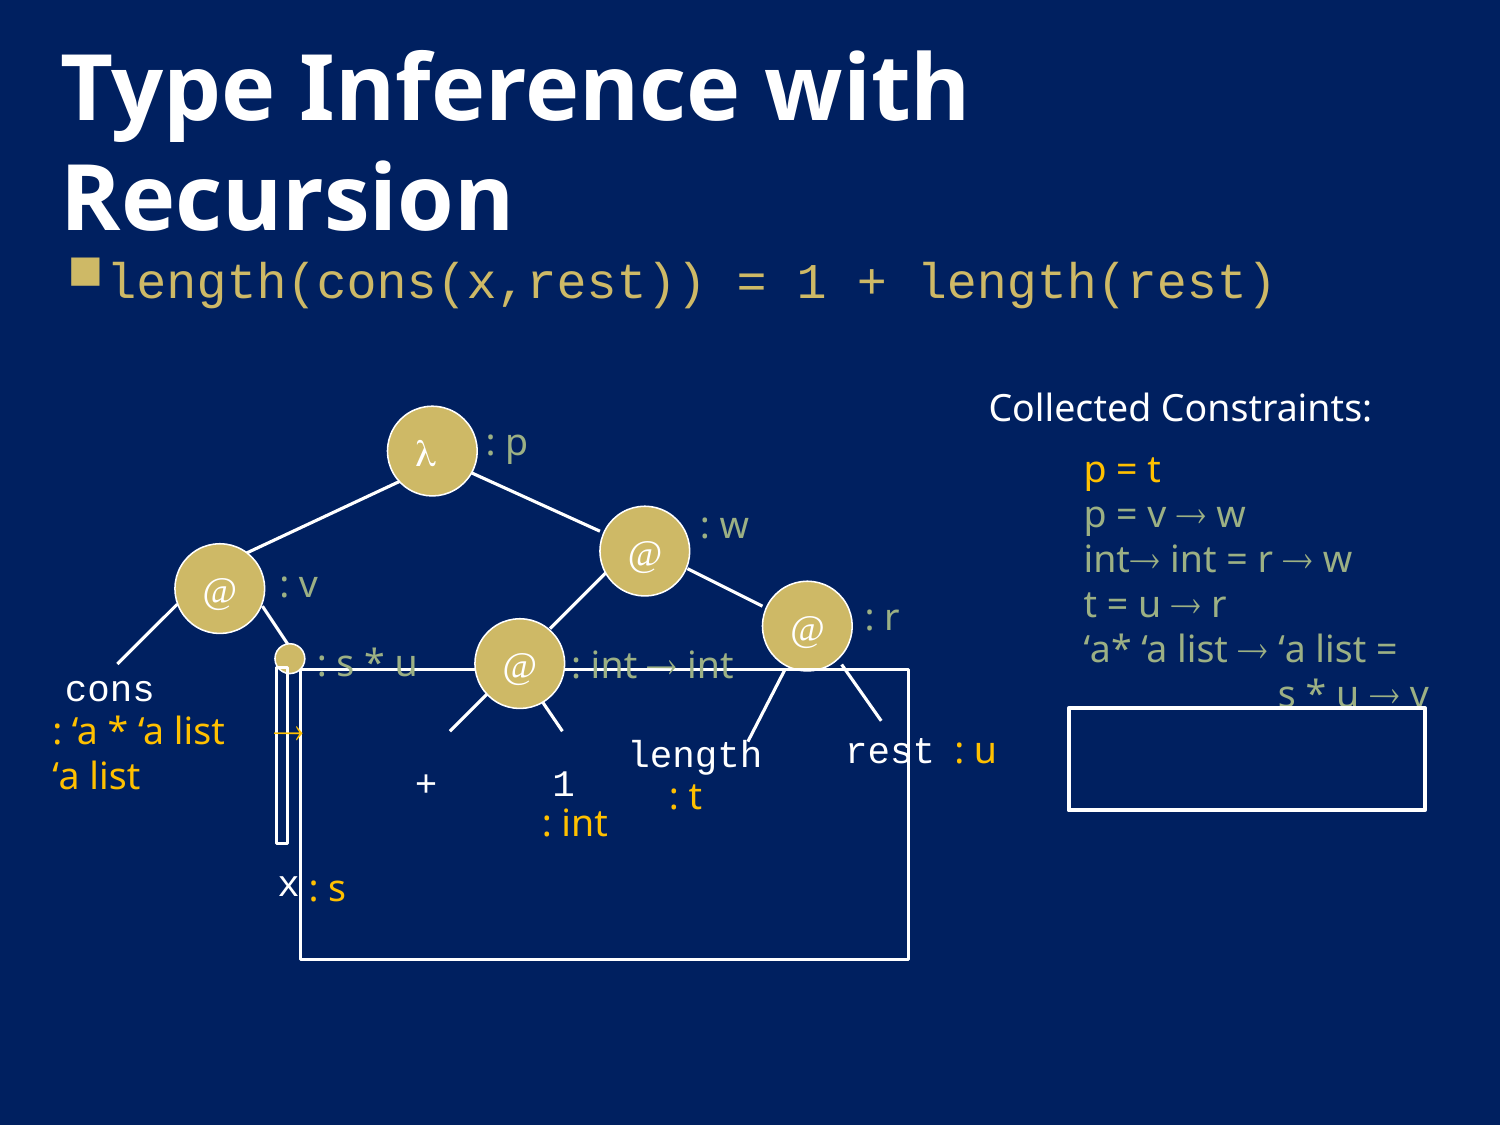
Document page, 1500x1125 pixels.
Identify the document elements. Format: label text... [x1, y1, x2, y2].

text_box : ‘a * ‘a list  ‘a list [37, 699, 325, 805]
text_box Type Inference with Recursion [45, 45, 1448, 233]
text_box : p [470, 410, 875, 471]
text_box : r [849, 585, 1159, 646]
text_box : int [527, 791, 665, 852]
text_box @ [762, 581, 853, 633]
text_box : u [950, 718, 1068, 779]
text_box 1 [537, 731, 611, 791]
text_box x [262, 831, 300, 916]
text_box : v [264, 552, 398, 612]
text_box @ [599, 506, 690, 596]
text_box [274, 643, 302, 674]
text_box : w [685, 493, 1150, 554]
text_box cons [50, 656, 188, 699]
text_box : s * u [302, 631, 440, 736]
text_box [300, 669, 909, 960]
text_box [276, 667, 288, 699]
text_box  [387, 406, 473, 496]
text_box [276, 805, 288, 844]
text_box : t [654, 764, 792, 825]
text_box length(cons(x,rest)) = 1 + length(rest) [52, 241, 1407, 338]
text_box @ [474, 618, 556, 709]
text_box @ [174, 543, 264, 634]
text_box p = t p = v  w int int = r  w t = u  r ‘a* ‘a list  ‘a list = s * u  v [1068, 437, 1452, 843]
text_box rest [909, 718, 950, 779]
text_box : s [293, 856, 432, 917]
text_box : int  int [556, 633, 865, 694]
text_box + [399, 731, 474, 816]
text_box Collected Constraints: [973, 377, 1418, 437]
text_box [1068, 708, 1425, 811]
